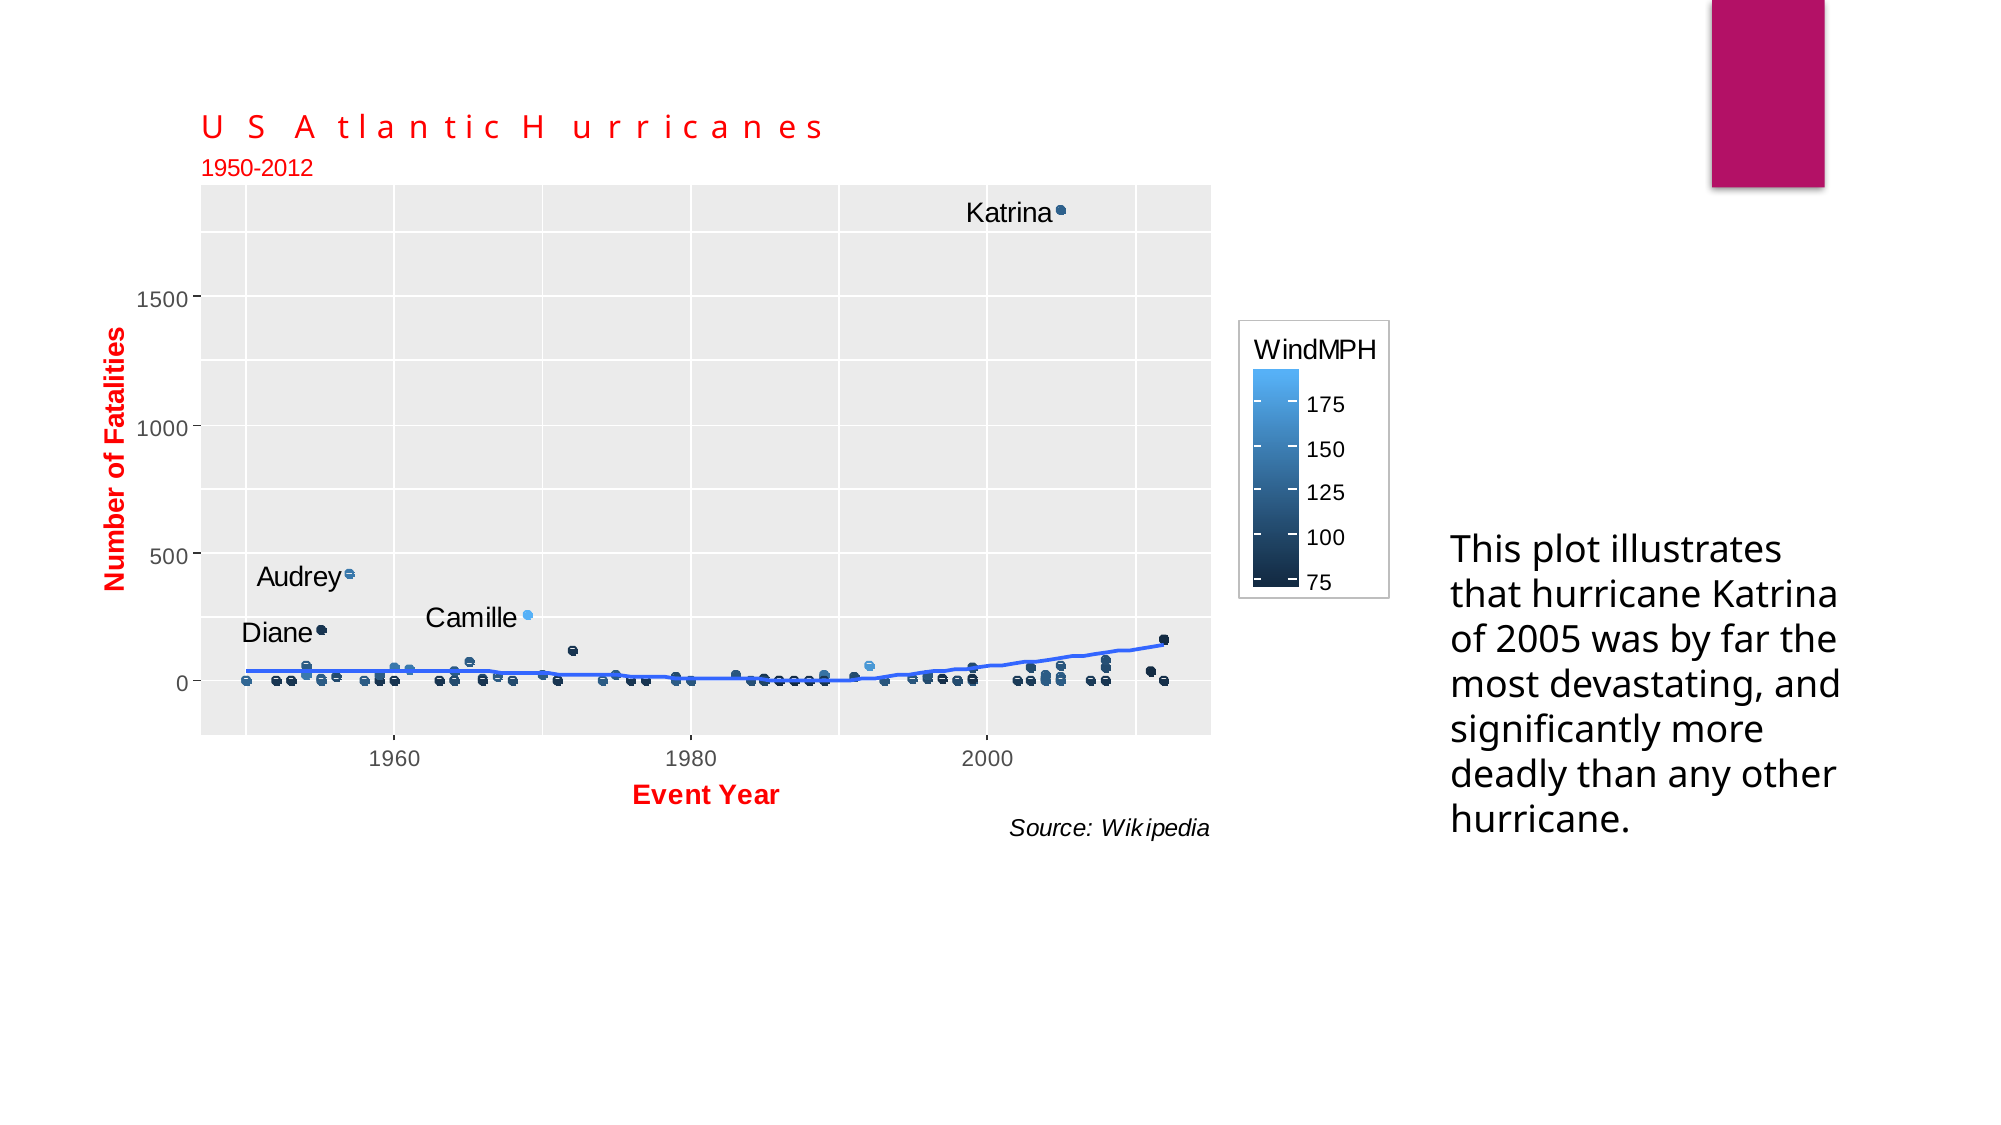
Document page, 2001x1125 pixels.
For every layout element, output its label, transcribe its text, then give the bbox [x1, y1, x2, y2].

text_box This plot illustrates that hurricane Katrina of 2005 was by far the most devastating, and significantly more deadly than any other hurricane. [1435, 517, 1867, 848]
picture [86, 100, 1401, 852]
